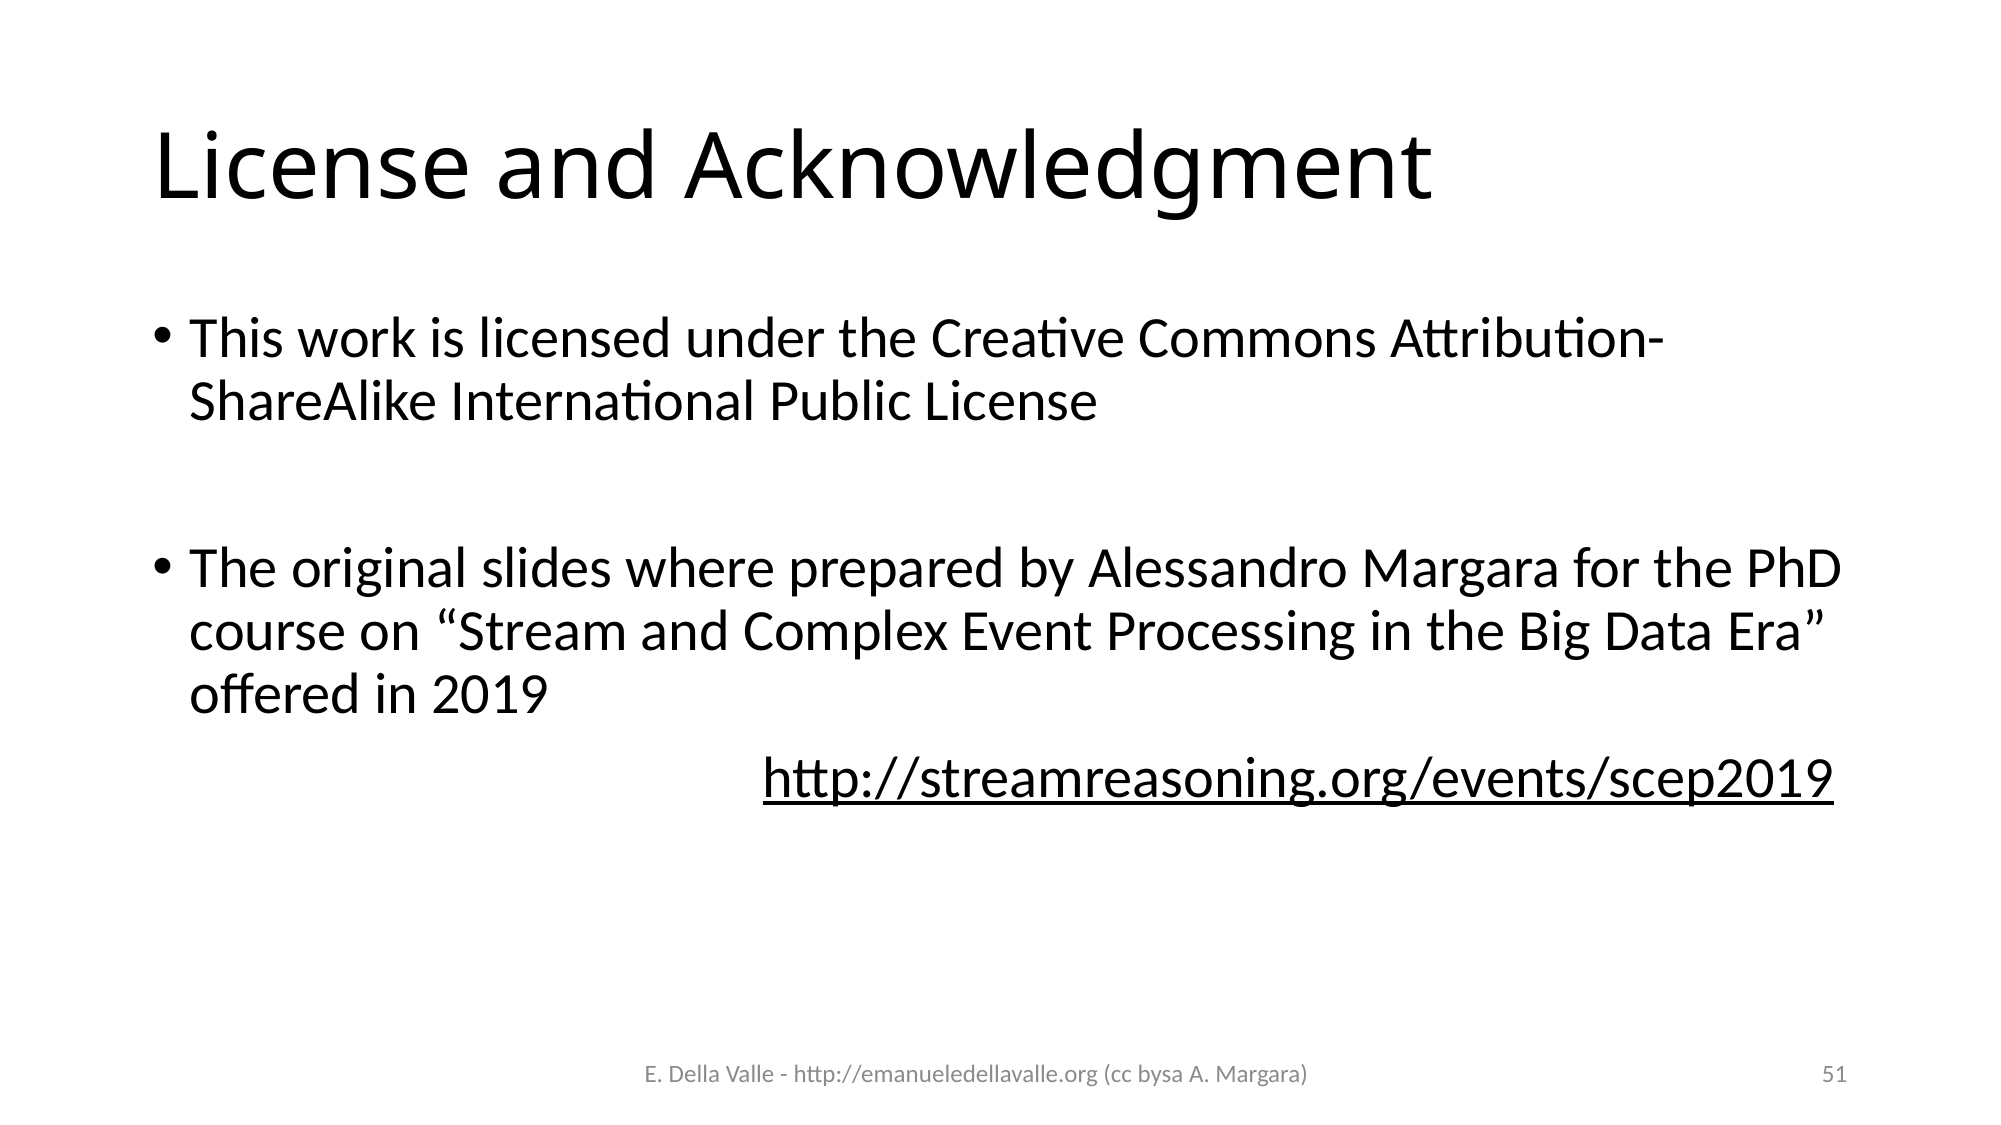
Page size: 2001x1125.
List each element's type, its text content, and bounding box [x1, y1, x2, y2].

footer E. Della Valle - http://emanueledellavalle.org (cc bysa A. Margara) [616, 1042, 1338, 1103]
slide_number 51 [1412, 1042, 1863, 1103]
title License and Acknowledgment [137, 59, 1863, 278]
list This work is licensed under the Creative Commons Attribution-ShareAlike International Public License The original slides where prepared by Alessandro Margara for the PhD course on “Stream and Complex Event Processing in the Big Data Era” offered in 2019 http://streamreasoning.org/events/scep2019 [137, 299, 1863, 1014]
